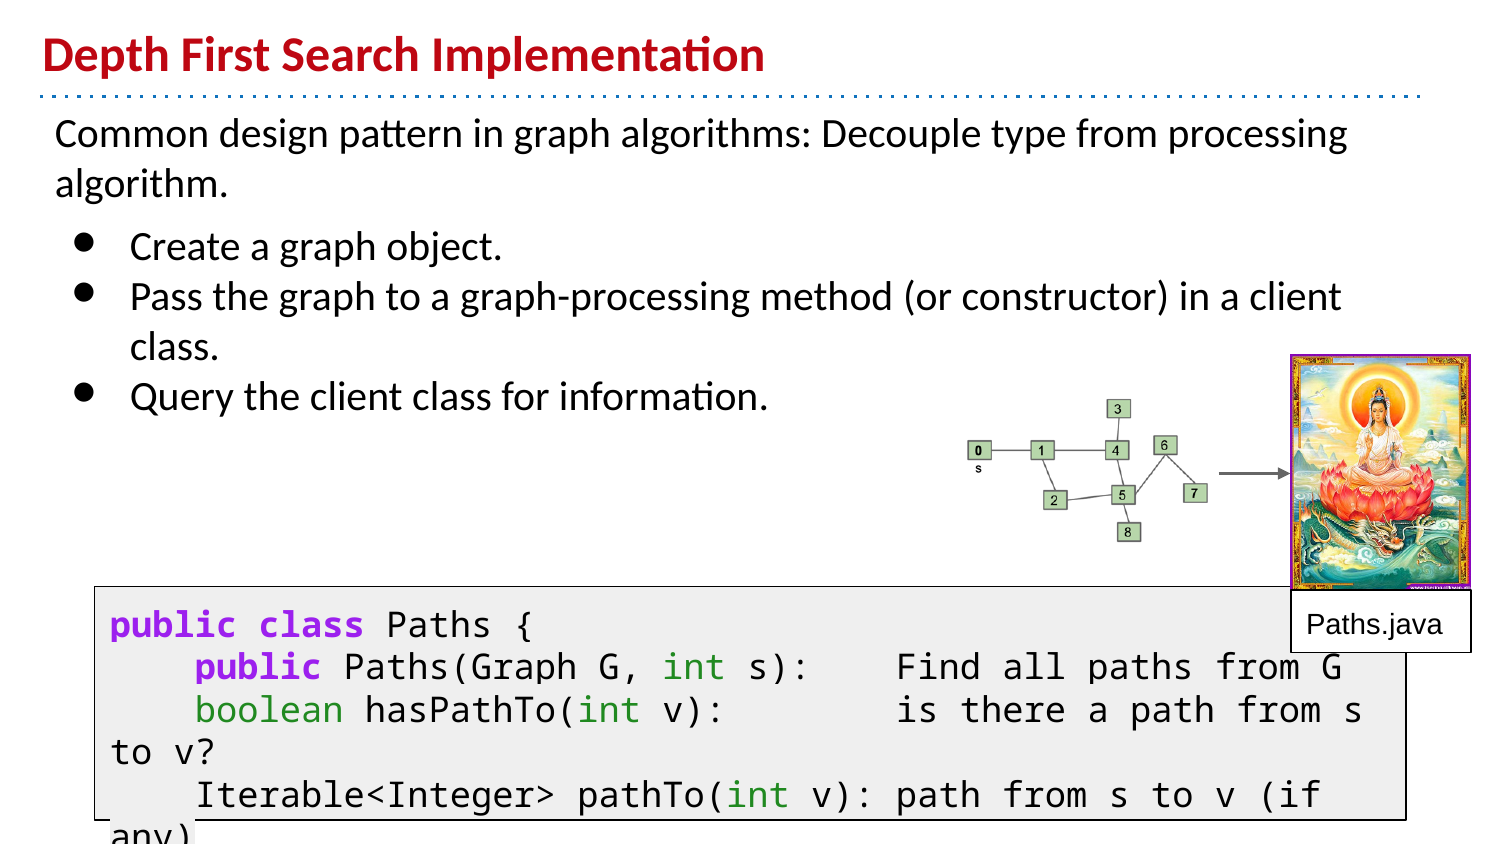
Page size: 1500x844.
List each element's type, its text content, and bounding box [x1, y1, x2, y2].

title Depth First Search Implementation [27, 15, 1378, 97]
text_box Paths.java [1291, 600, 1472, 653]
list Common design pattern in graph algorithms: Decouple type from processing algorithm. Create a graph object. Pass the graph to a graph-processing method (or constructor) in a client class. Query the client class for information. [39, 91, 1425, 773]
picture [1289, 354, 1471, 593]
text_box public class Paths { public Paths(Graph G, int s): Find all paths from G boolean hasPathTo(int v): is there a path from s to v? Iterable<Integer> pathTo(int v): path from s to v (if any) } [94, 586, 1407, 820]
picture [951, 396, 1217, 549]
